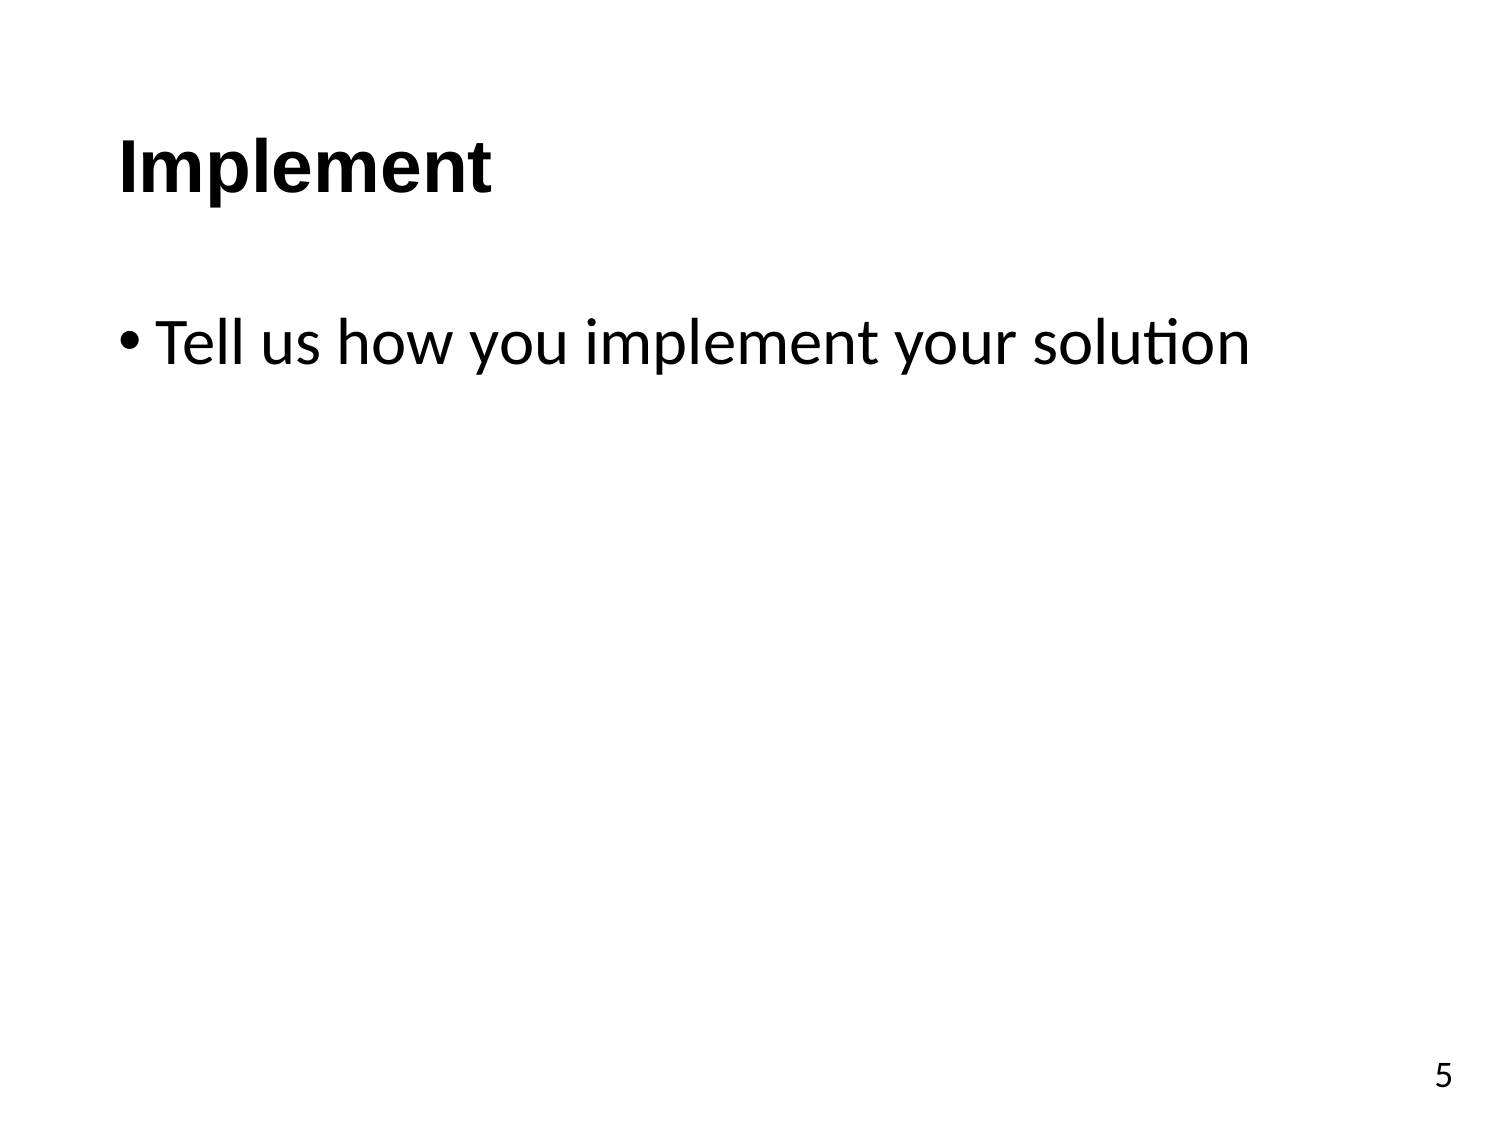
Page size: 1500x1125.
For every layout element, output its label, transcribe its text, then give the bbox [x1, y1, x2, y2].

text_box 5 [1386, 1016, 1500, 1125]
title Implement [103, 59, 1397, 278]
list Tell us how you implement your solution [103, 299, 1347, 1014]
